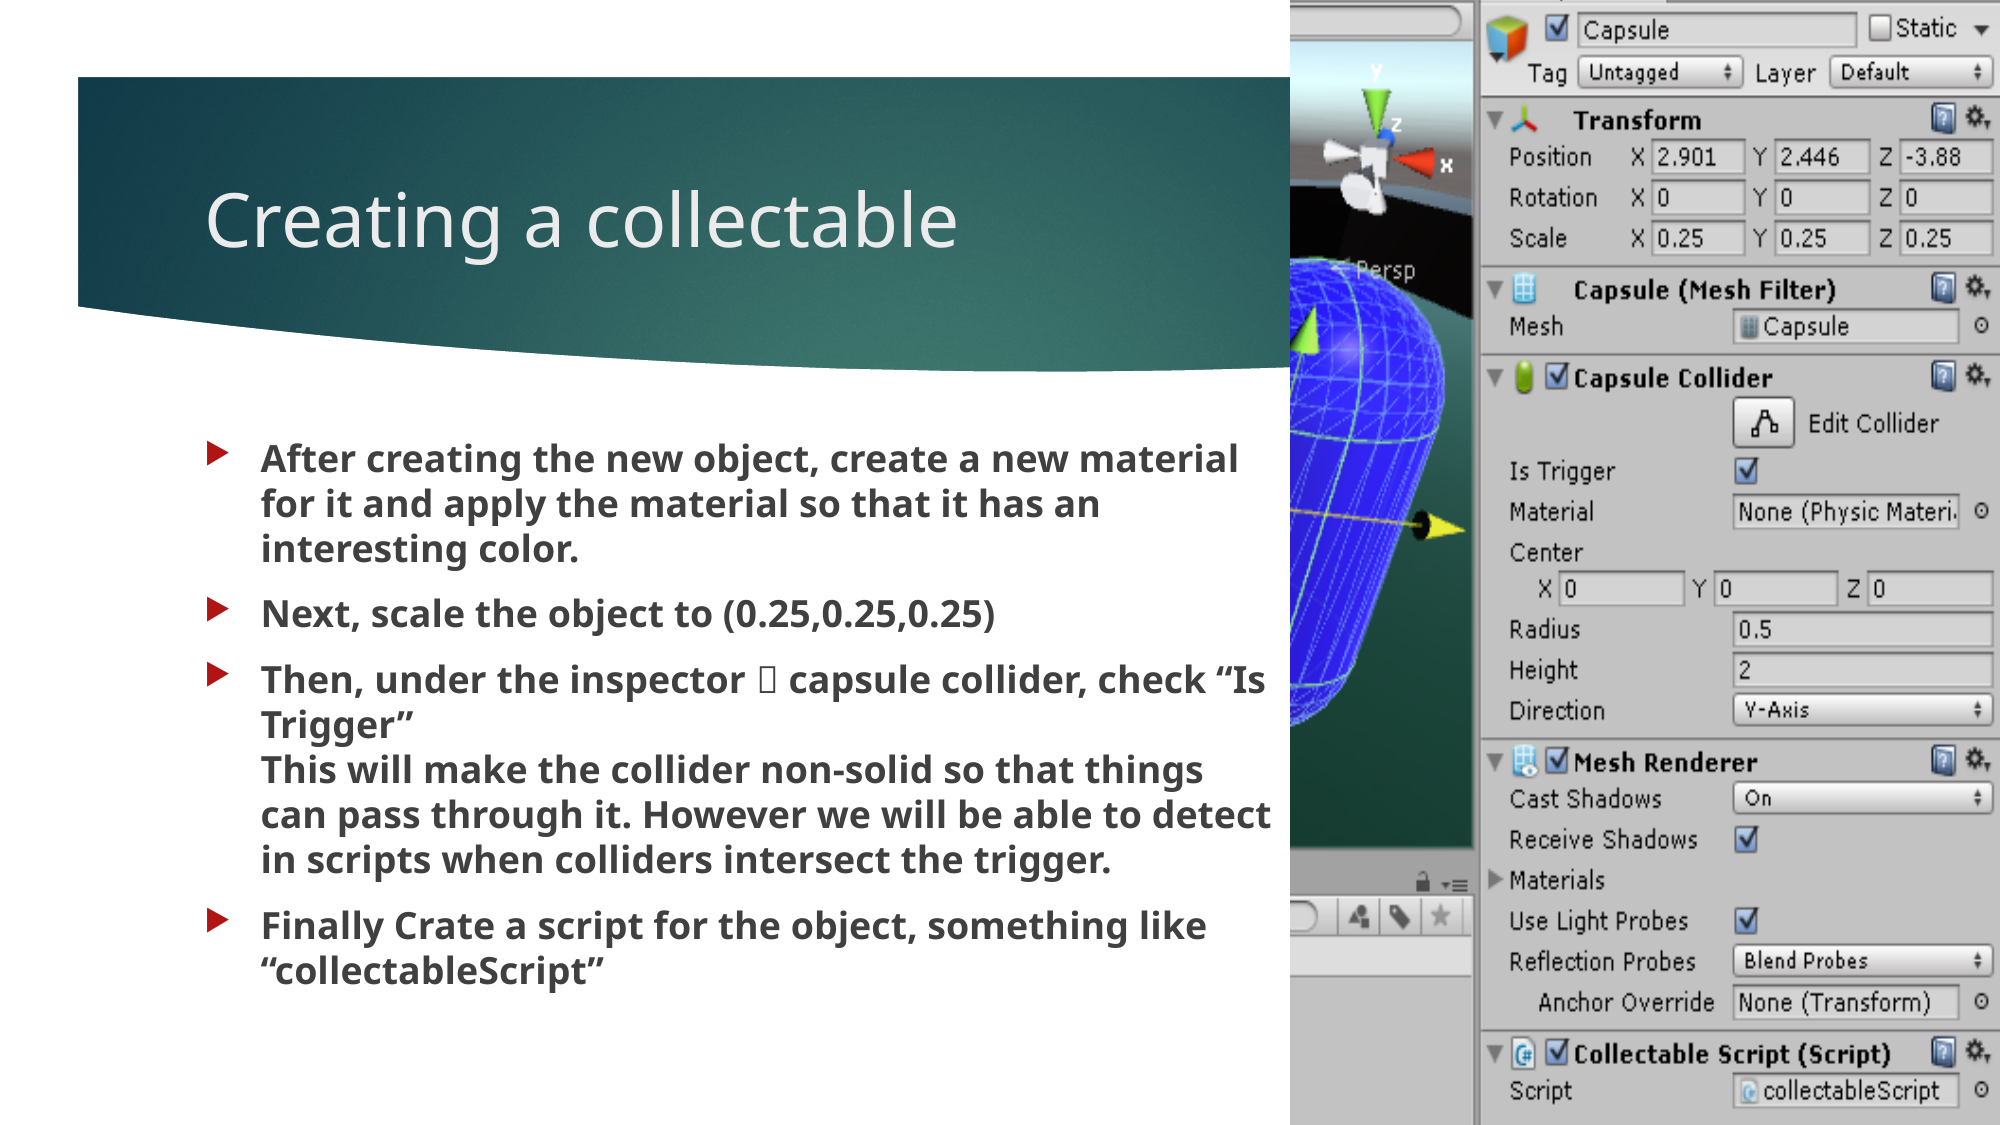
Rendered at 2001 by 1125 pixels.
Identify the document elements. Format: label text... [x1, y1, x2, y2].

title Creating a collectable [189, 159, 1284, 276]
list After creating the new object, create a new material for it and apply the material so that it has an interesting color. Next, scale the object to (0.25,0.25,0.25) Then, under the inspector  capsule collider, check “Is Trigger” This will make the collider non-solid so that things can pass through it. However we will be able to detect in scripts when colliders intersect the trigger. Finally Crate a script for the object, something like “collectableScript” [189, 427, 1284, 1125]
picture [1290, 0, 2000, 1125]
